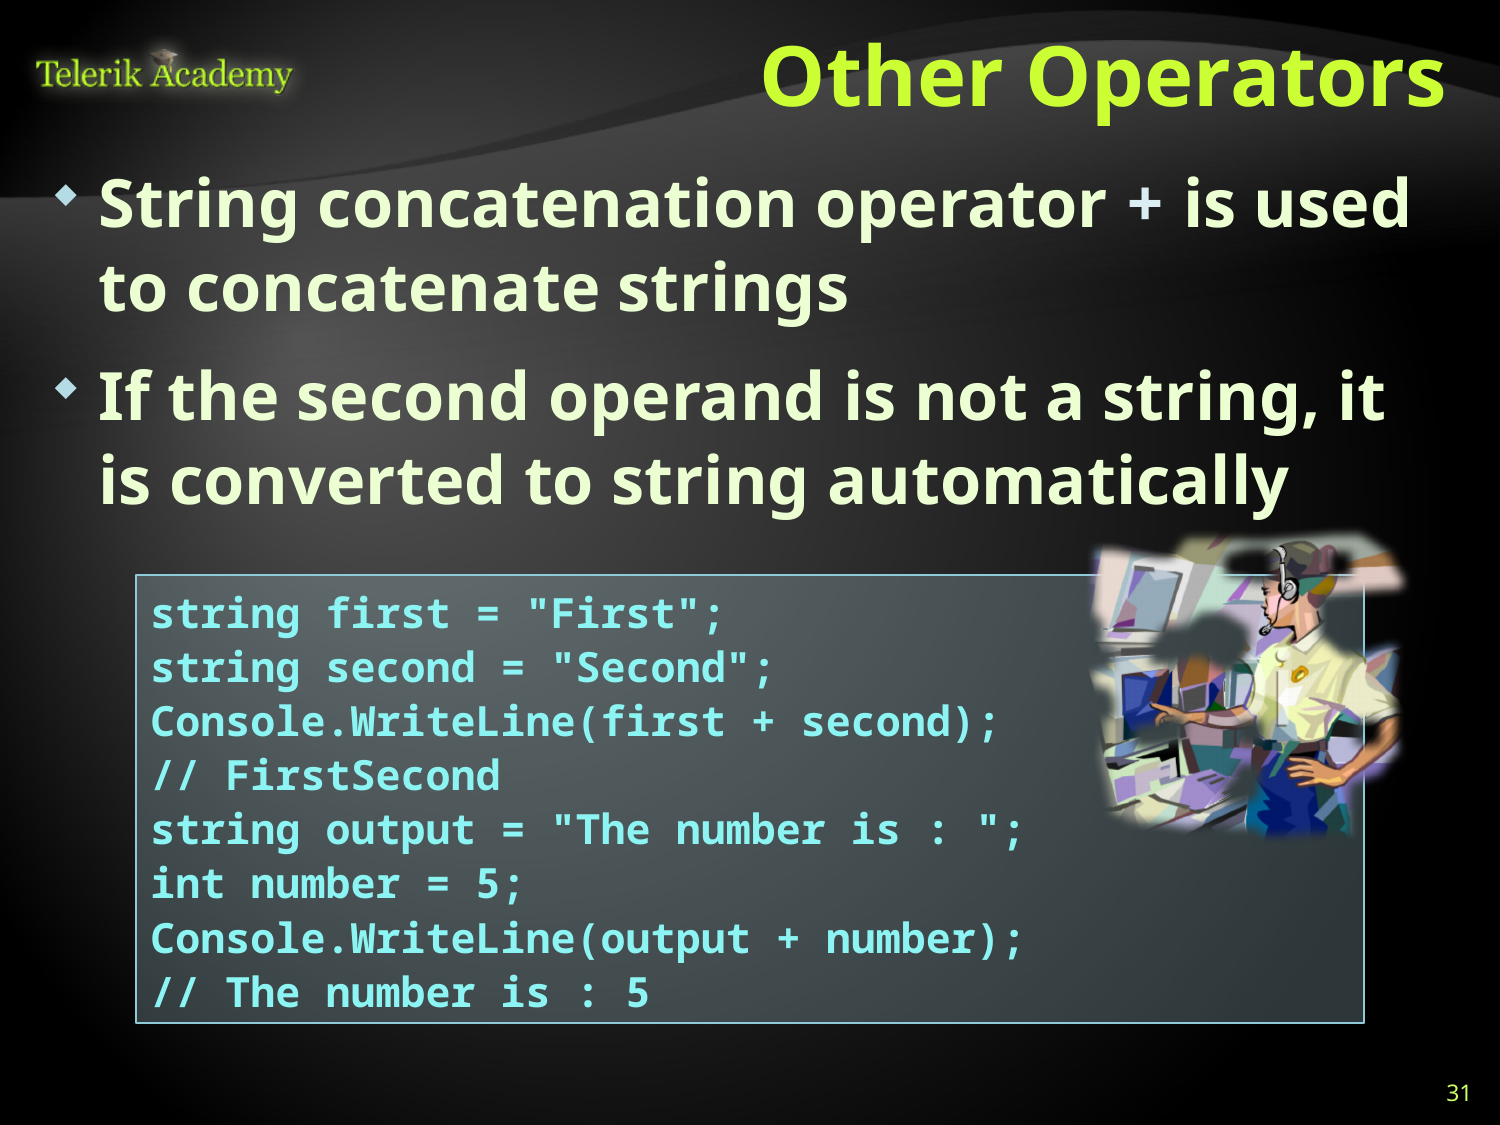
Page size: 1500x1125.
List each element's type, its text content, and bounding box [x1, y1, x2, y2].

slide_number 31 [1412, 1074, 1488, 1113]
title Other Operators [300, 12, 1463, 149]
text_box string first = "First"; string second = "Second"; Console.WriteLine(first + second); // FirstSecond string output = "The number is : "; int number = 5; Console.WriteLine(output + number); // The number is : 5 [135, 574, 1364, 1023]
picture [0, 0, 1500, 1125]
list String concatenation operator + is used to concatenate strings If the second operand is not a string, it is converted to string automatically [37, 149, 1463, 1100]
